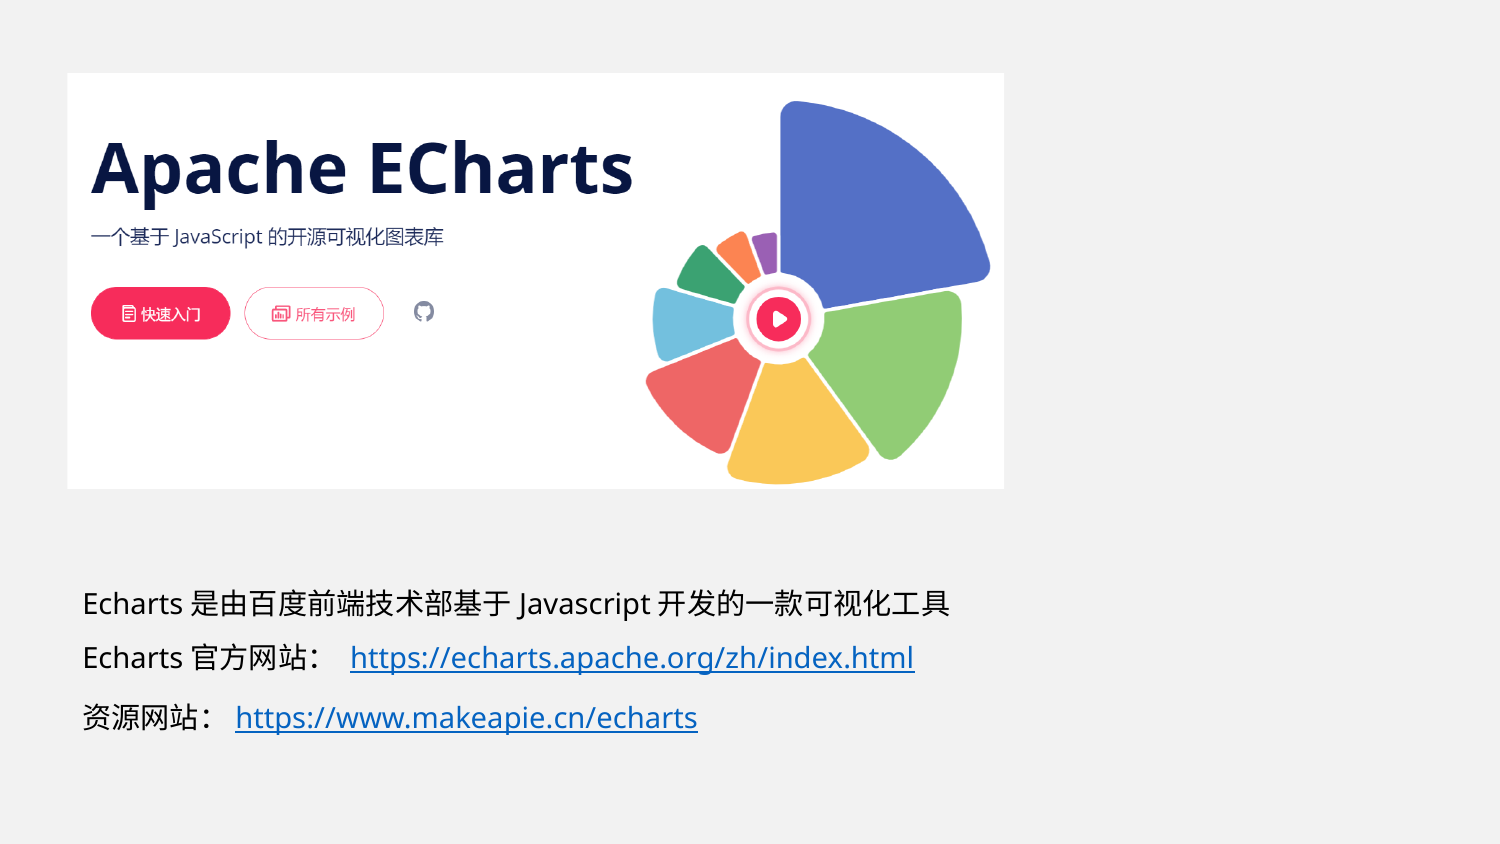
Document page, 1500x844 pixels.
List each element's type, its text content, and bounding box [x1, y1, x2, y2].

picture [67, 73, 1005, 489]
text_box Echarts是由百度前端技术部基于Javascript开发的一款可视化工具 Echarts官方网站： https://echarts.apache.org/zh/index.html 资源网站：https://www.makeapie.cn/echarts [67, 560, 1029, 747]
